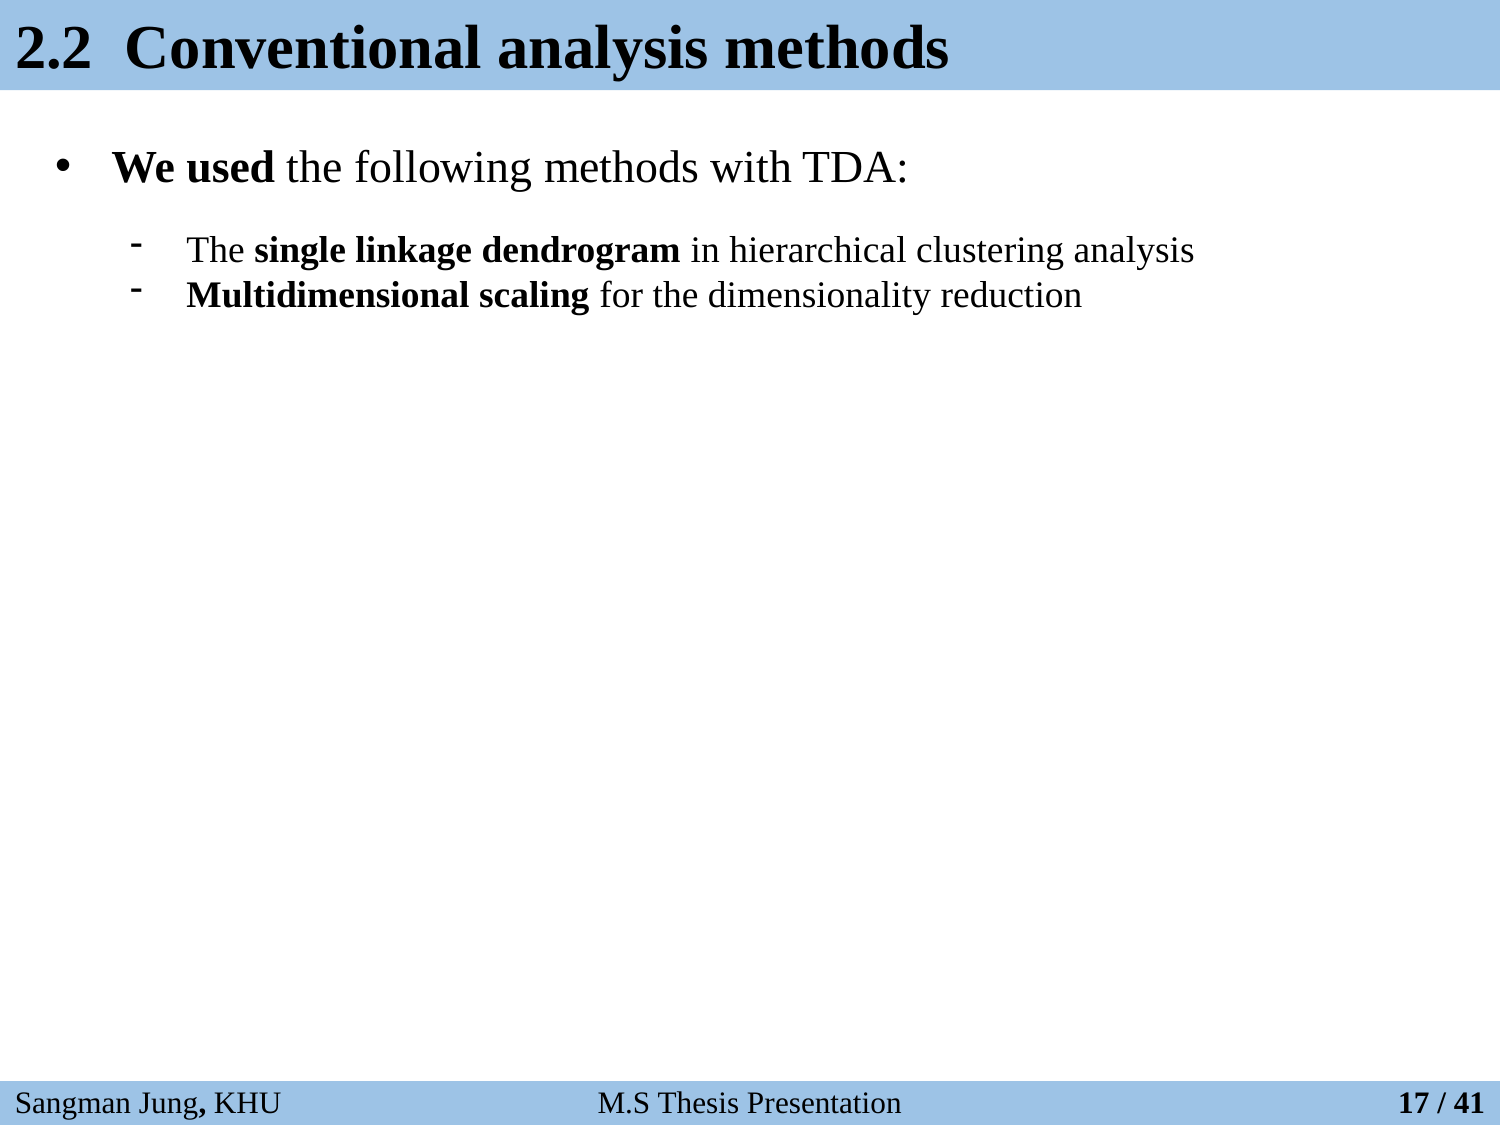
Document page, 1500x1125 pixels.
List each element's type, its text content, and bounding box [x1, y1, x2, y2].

text_box 17 / 41 [1372, 1074, 1500, 1125]
text_box Sangman Jung, KHU [0, 1074, 354, 1125]
title 2.2 Conventional analysis methods [0, 0, 1500, 91]
text_box M.S Thesis Presentation [354, 1074, 1372, 1125]
text_box We used the following methods with TDA: The single linkage dendrogram in hierarchical clustering analysis Multidimensional scaling for the dimensionality reduction [40, 129, 1417, 322]
